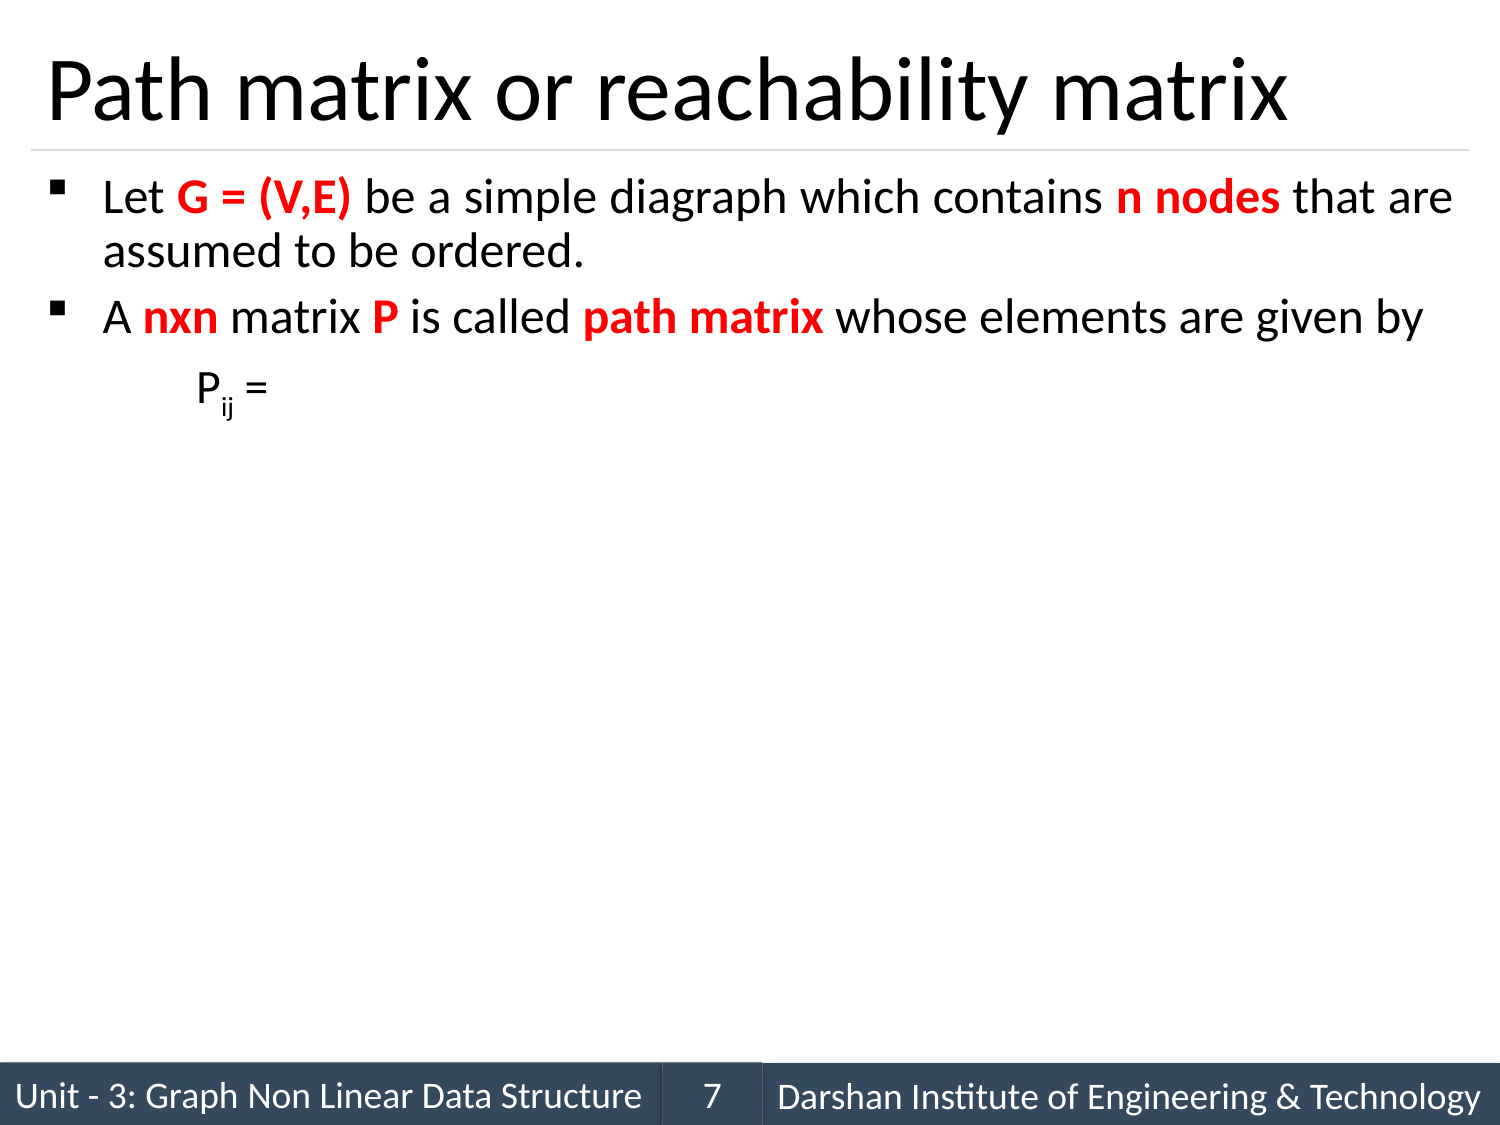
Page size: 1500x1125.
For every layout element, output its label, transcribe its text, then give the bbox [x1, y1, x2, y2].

title Path matrix or reachability matrix [31, 17, 1469, 150]
